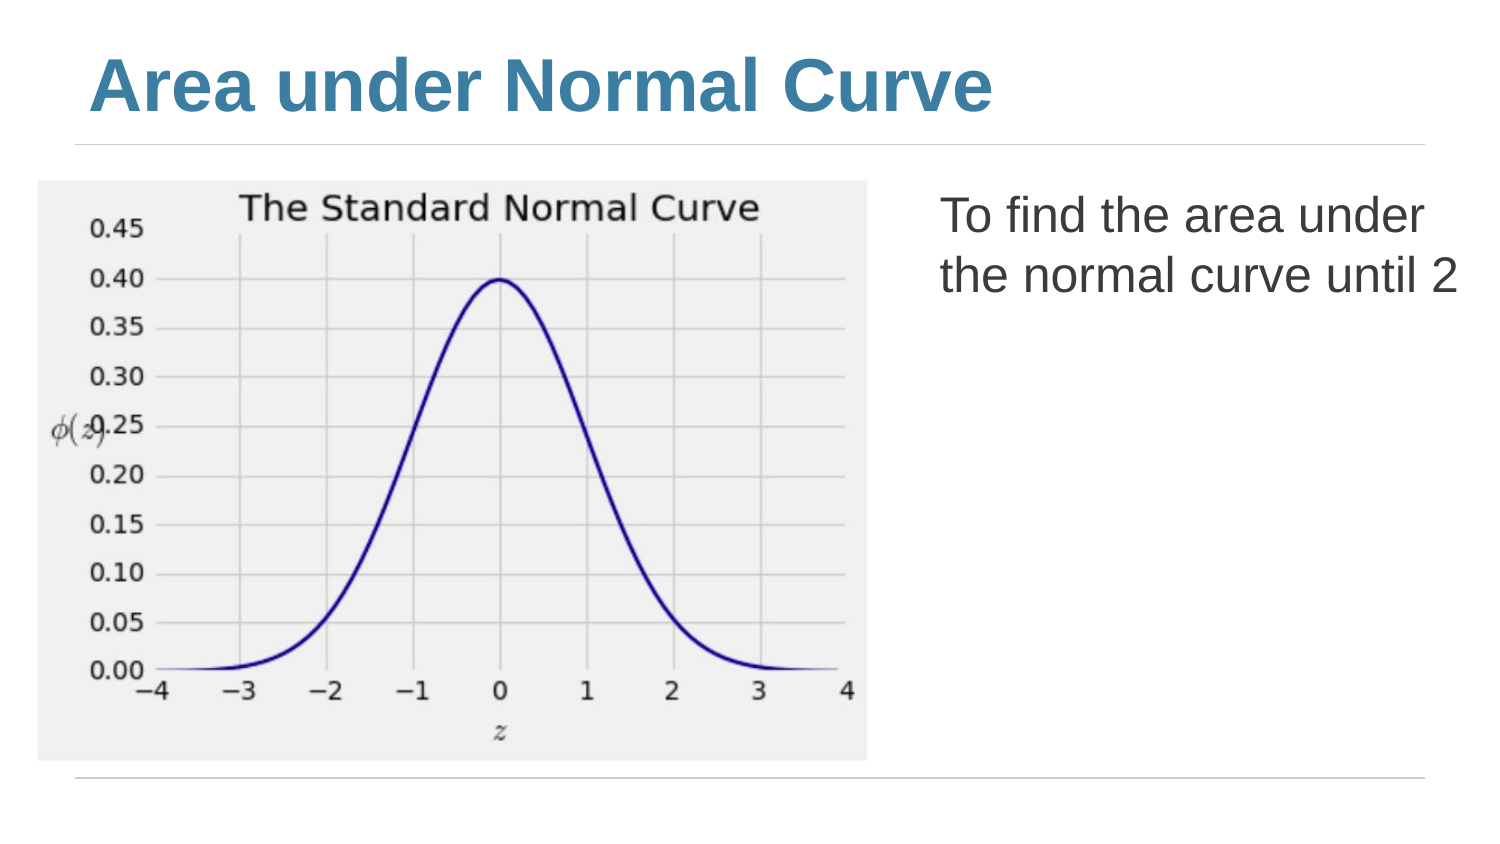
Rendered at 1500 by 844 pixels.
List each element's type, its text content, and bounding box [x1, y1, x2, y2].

text_box Area under Normal Curve [86, 34, 1082, 127]
text_box [37, 179, 868, 761]
text_box To find the area under the normal curve until 2 [937, 180, 1500, 725]
